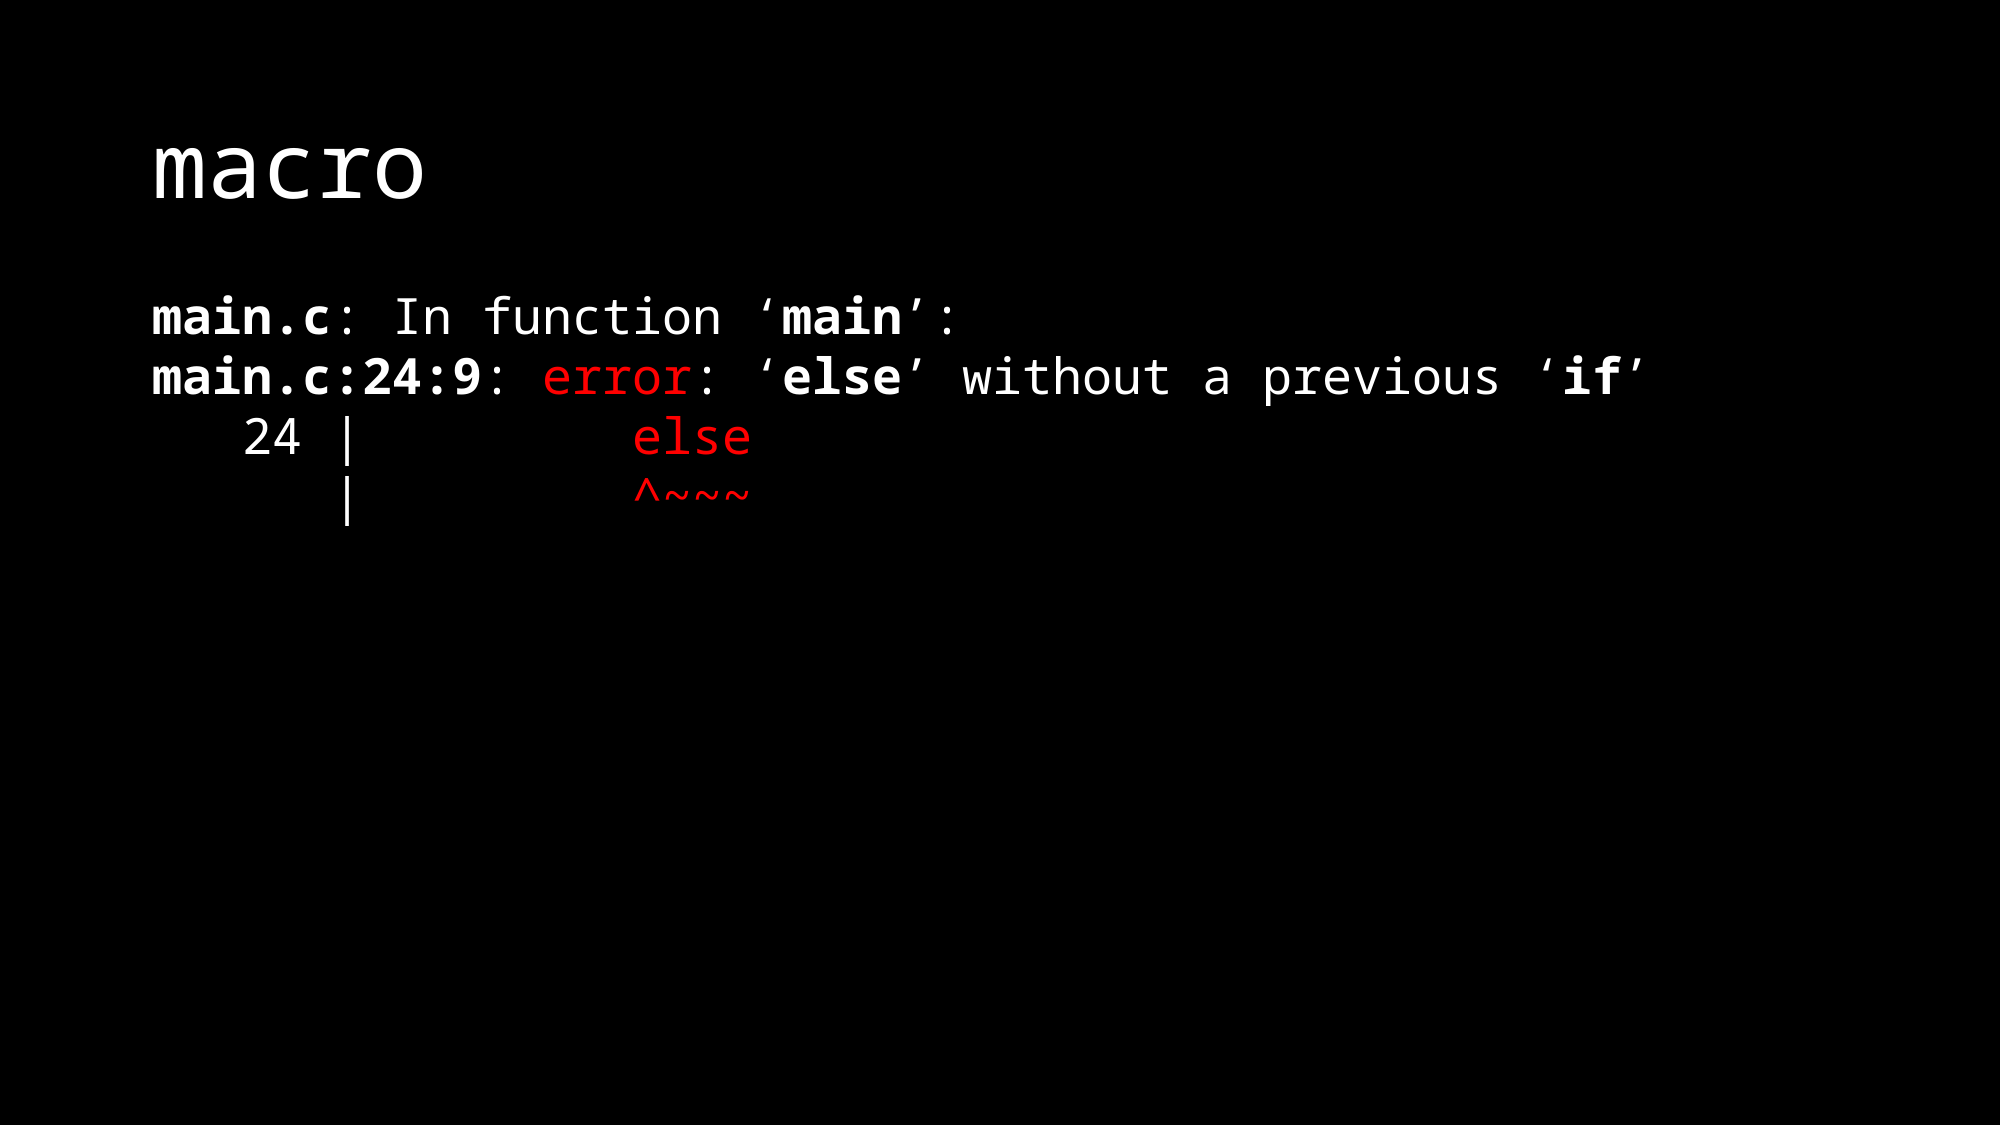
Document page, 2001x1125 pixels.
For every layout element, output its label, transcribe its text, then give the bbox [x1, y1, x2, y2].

text_box main.c: In function ‘main’: main.c:24:9: error: ‘else’ without a previous ‘if’ 24 | else | ^~~~ [137, 277, 1863, 532]
title macro [137, 59, 1863, 277]
